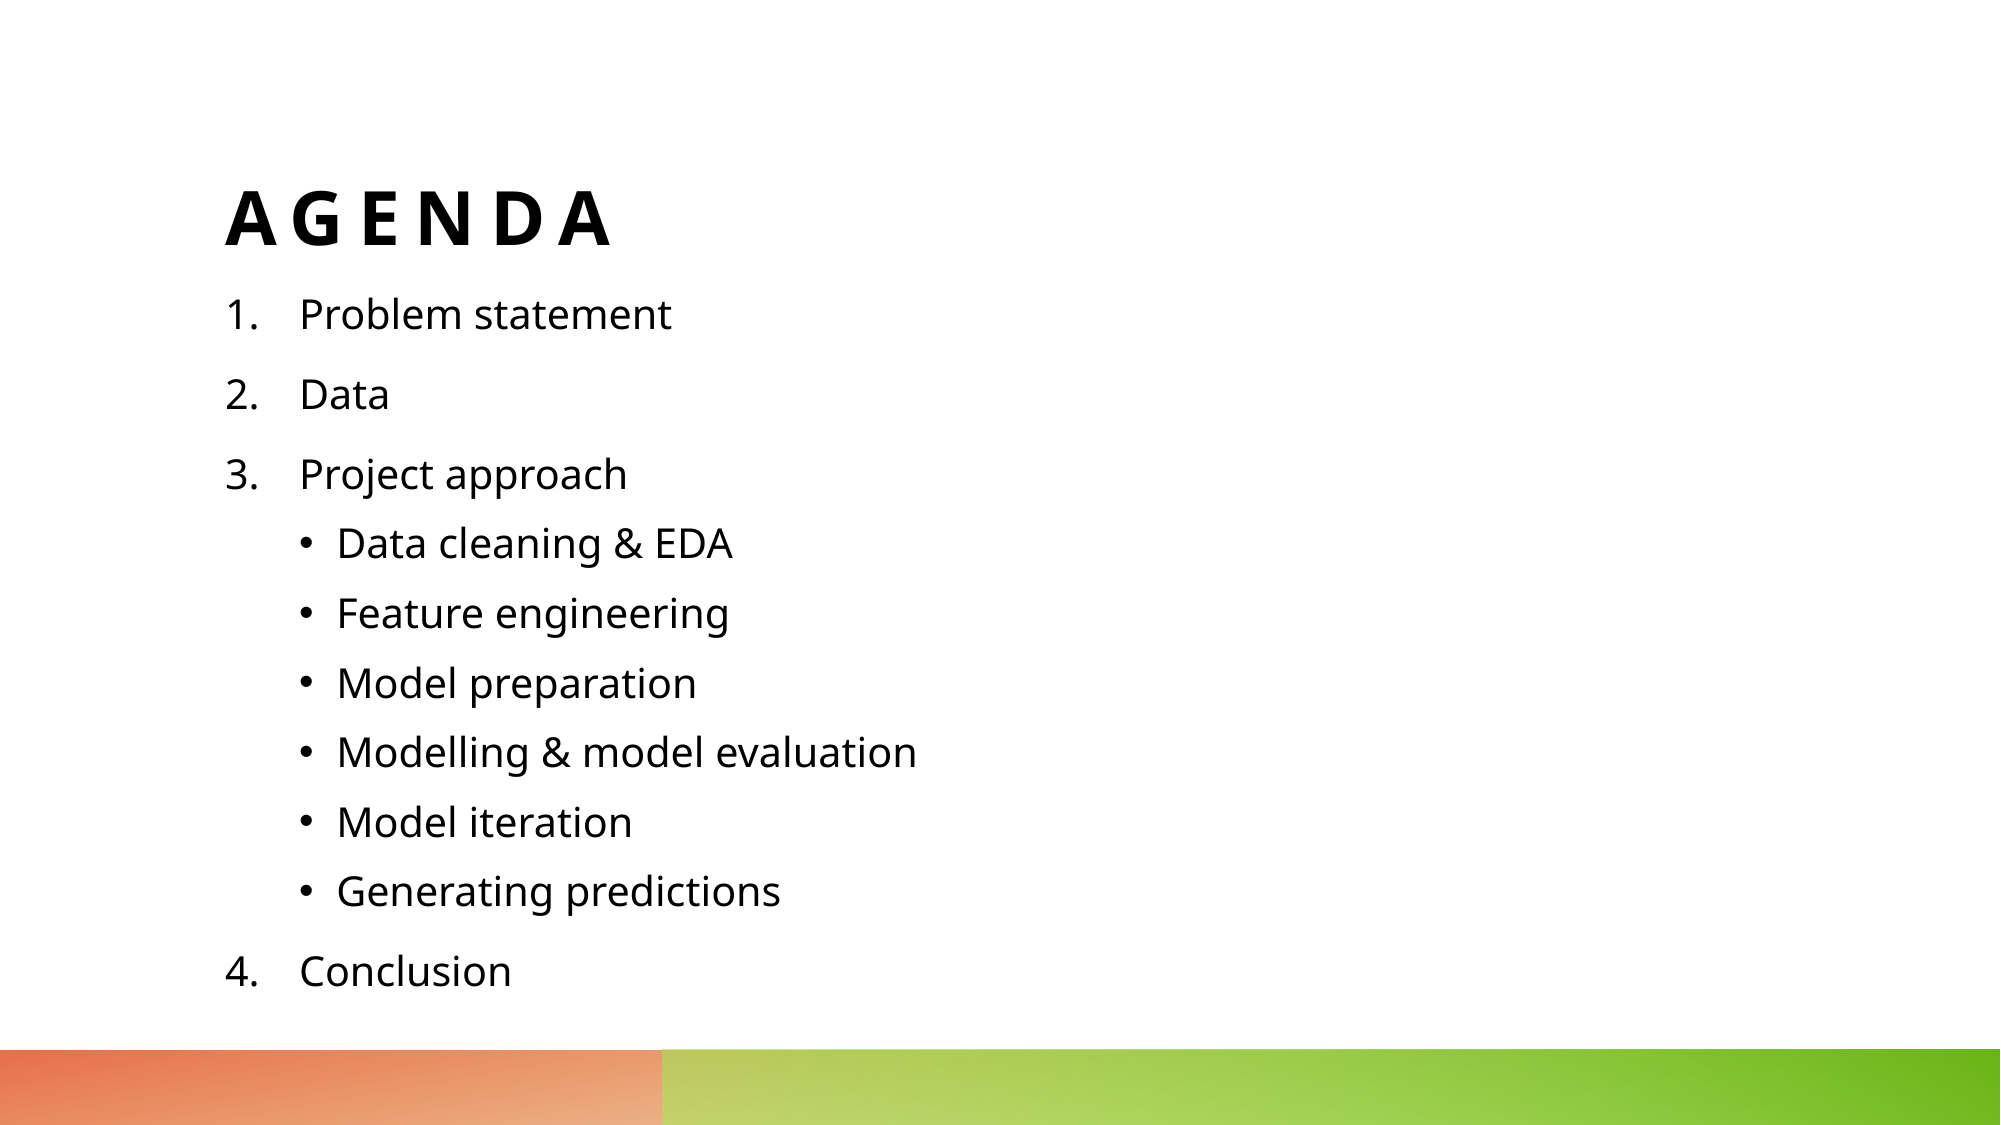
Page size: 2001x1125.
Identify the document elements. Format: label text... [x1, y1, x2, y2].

title Agenda [225, 130, 1905, 261]
list Problem statement Data Project approach Data cleaning & EDA Feature engineering Model preparation Modelling & model evaluation Model iteration Generating predictions Conclusion [225, 278, 1905, 996]
